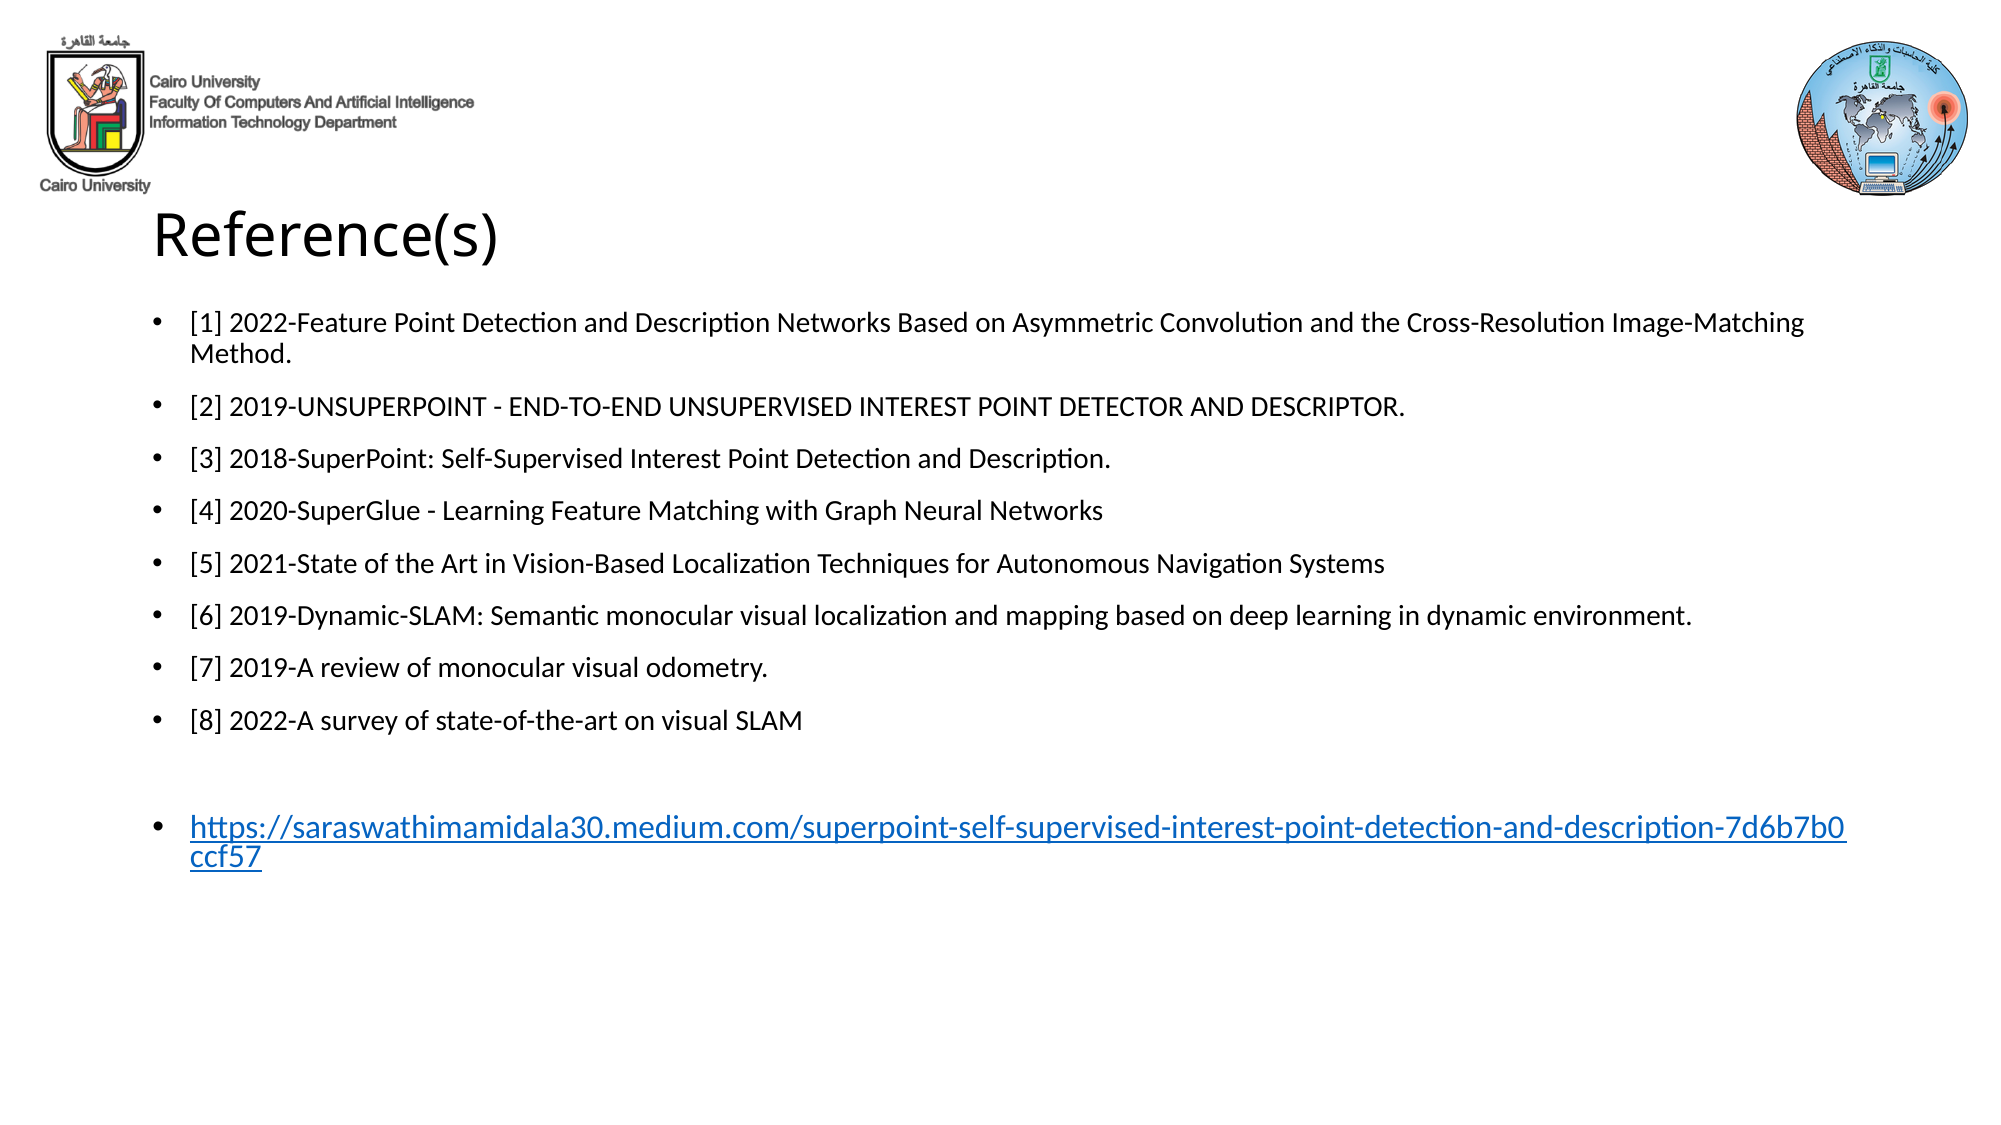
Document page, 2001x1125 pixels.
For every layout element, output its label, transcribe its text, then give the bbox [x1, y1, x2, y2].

picture [29, 25, 479, 198]
list [1] 2022-Feature Point Detection and Description Networks Based on Asymmetric Convolution and the Cross-Resolution Image-Matching Method. [2] 2019-UNSUPERPOINT - END-TO-END UNSUPERVISED INTEREST POINT DETECTOR AND DESCRIPTOR. [3] 2018-SuperPoint: Self-Supervised Interest Point Detection and Description. [4] 2020-SuperGlue - Learning Feature Matching with Graph Neural Networks [5] 2021-State of the Art in Vision-Based Localization Techniques for Autonomous Navigation Systems [6] 2019-Dynamic-SLAM: Semantic monocular visual localization and mapping based on deep learning in dynamic environment. [7] 2019-A review of monocular visual odometry. [8] 2022-A survey of state-of-the-art on visual SLAM https://saraswathimamidala30.medium.com/superpoint-self-supervised-interest-point-detection-and-description-7d6b7b0ccf57 [137, 299, 1863, 1014]
title Reference(s) [137, 197, 1863, 278]
picture [1792, 25, 1971, 198]
